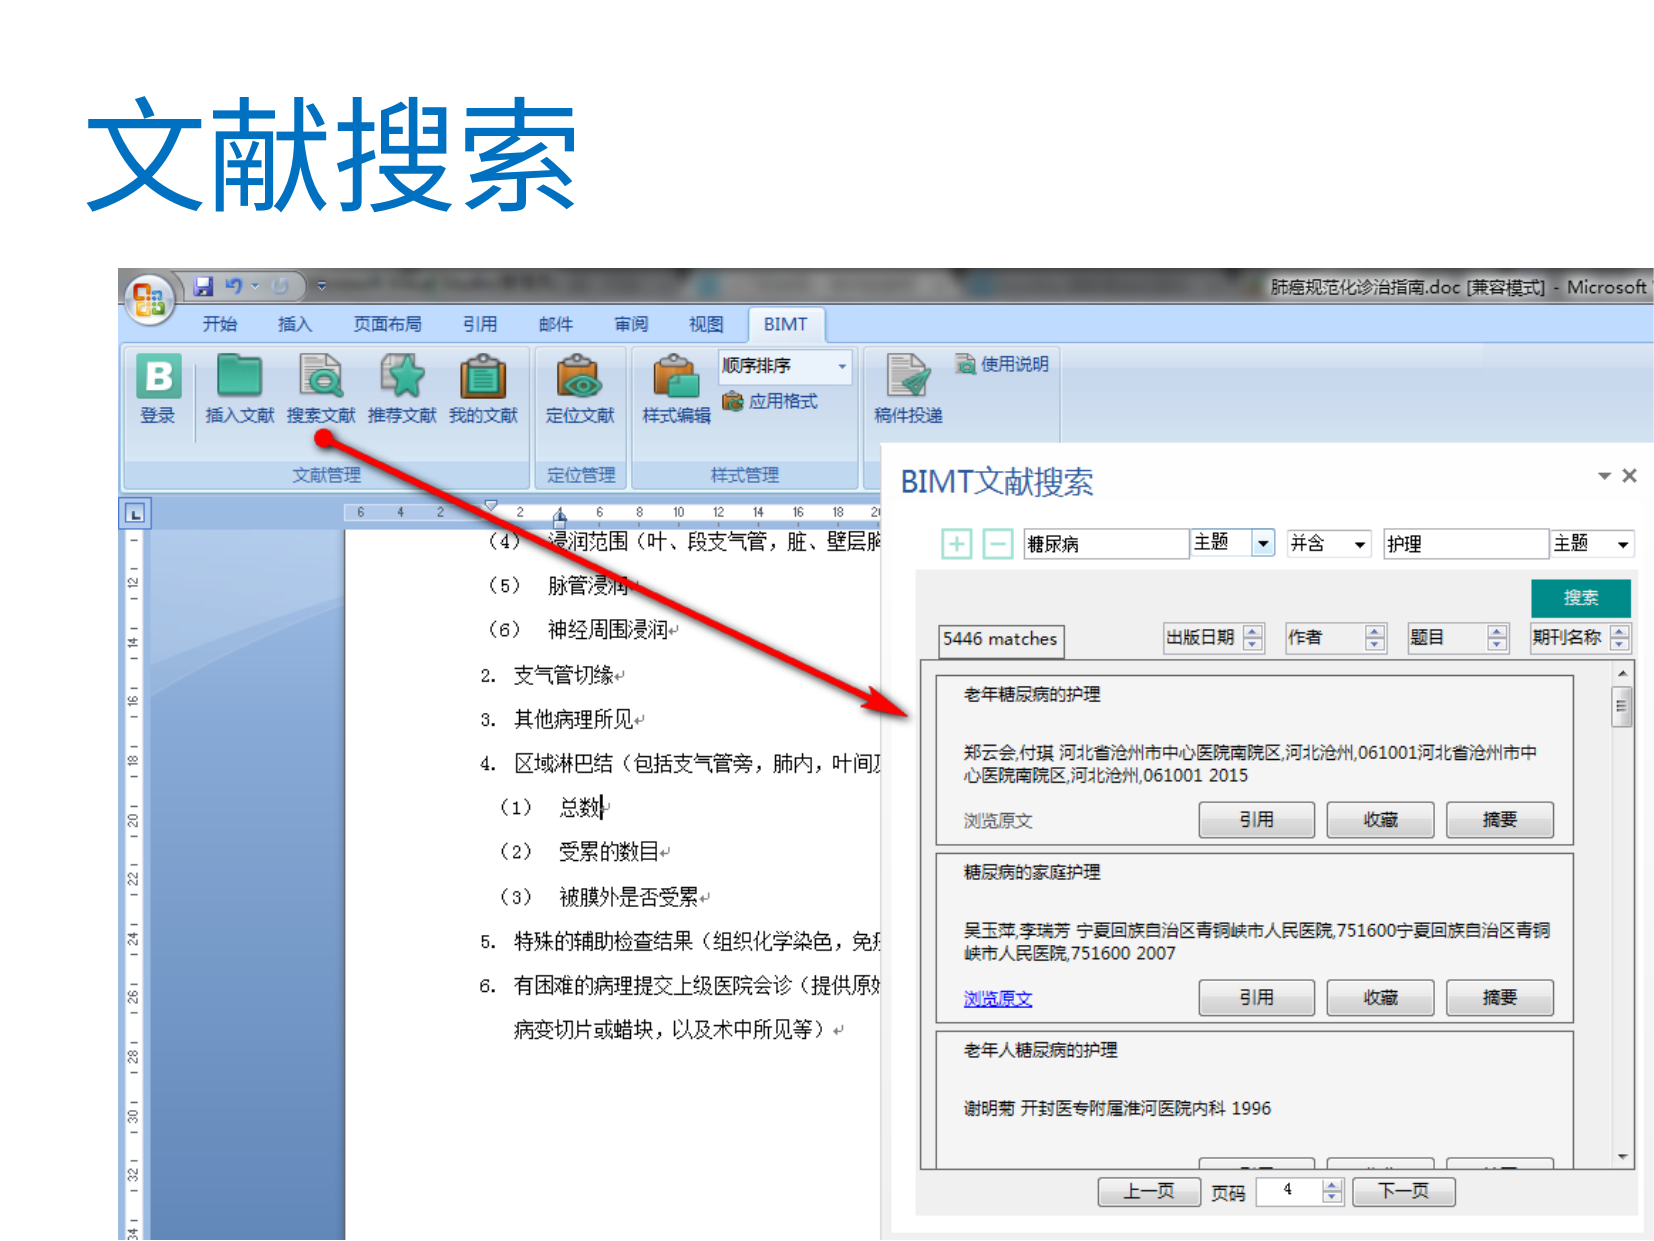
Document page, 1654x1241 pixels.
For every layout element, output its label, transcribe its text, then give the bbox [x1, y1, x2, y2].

picture [117, 268, 1654, 1241]
title 文献搜索 [82, 49, 1571, 257]
